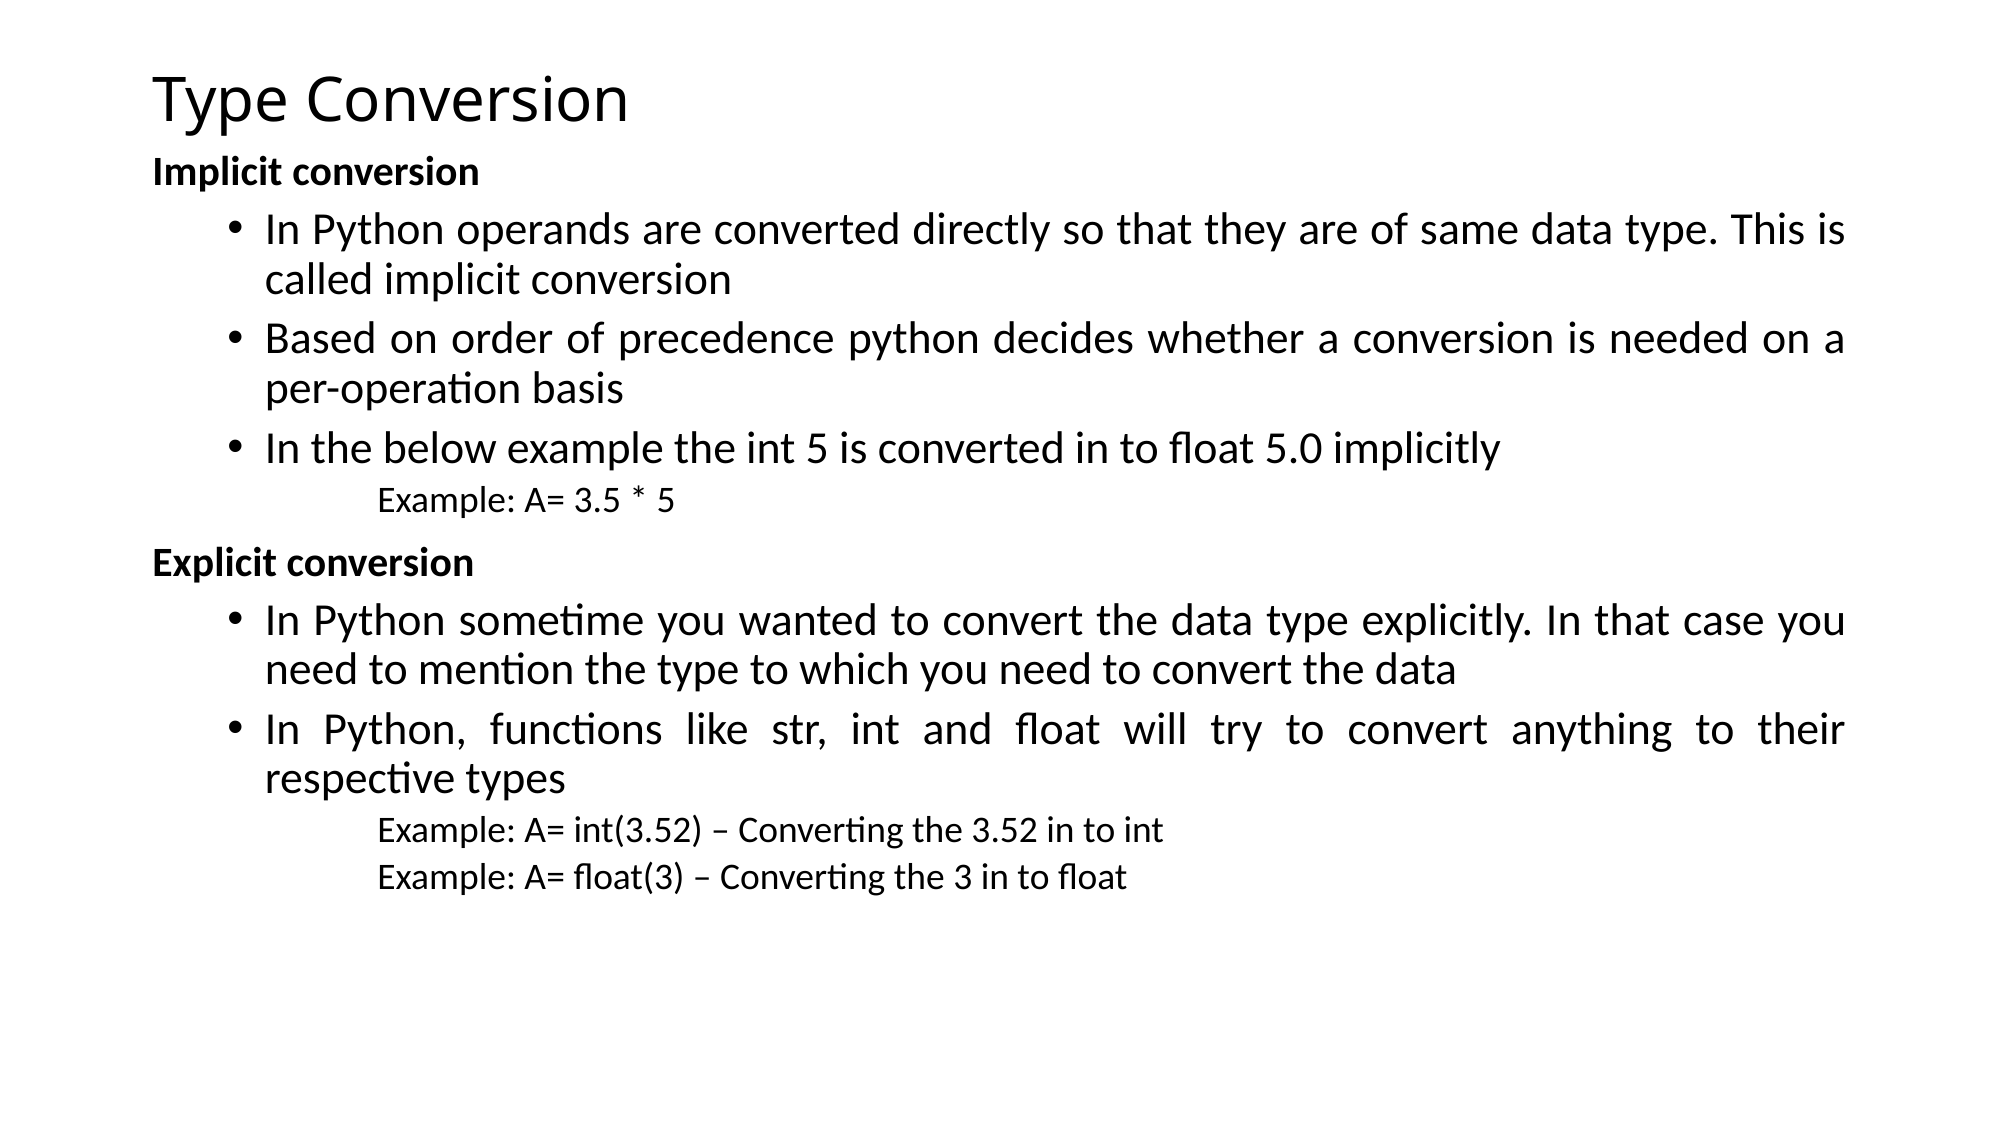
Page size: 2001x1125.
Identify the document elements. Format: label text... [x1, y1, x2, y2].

title Type Conversion [137, 59, 1863, 142]
list Implicit conversion In Python operands are converted directly so that they are of same data type. This is called implicit conversion Based on order of precedence python decides whether a conversion is needed on a per-operation basis In the below example the int 5 is converted in to float 5.0 implicitly Example: A= 3.5 * 5 Explicit conversion In Python sometime you wanted to convert the data type explicitly. In that case you need to mention the type to which you need to convert the data In Python, functions like str, int and float will try to convert anything to their respective types Example: A= int(3.52) – Converting the 3.52 in to int Example: A= float(3) – Converting the 3 in to float [137, 142, 1863, 1014]
